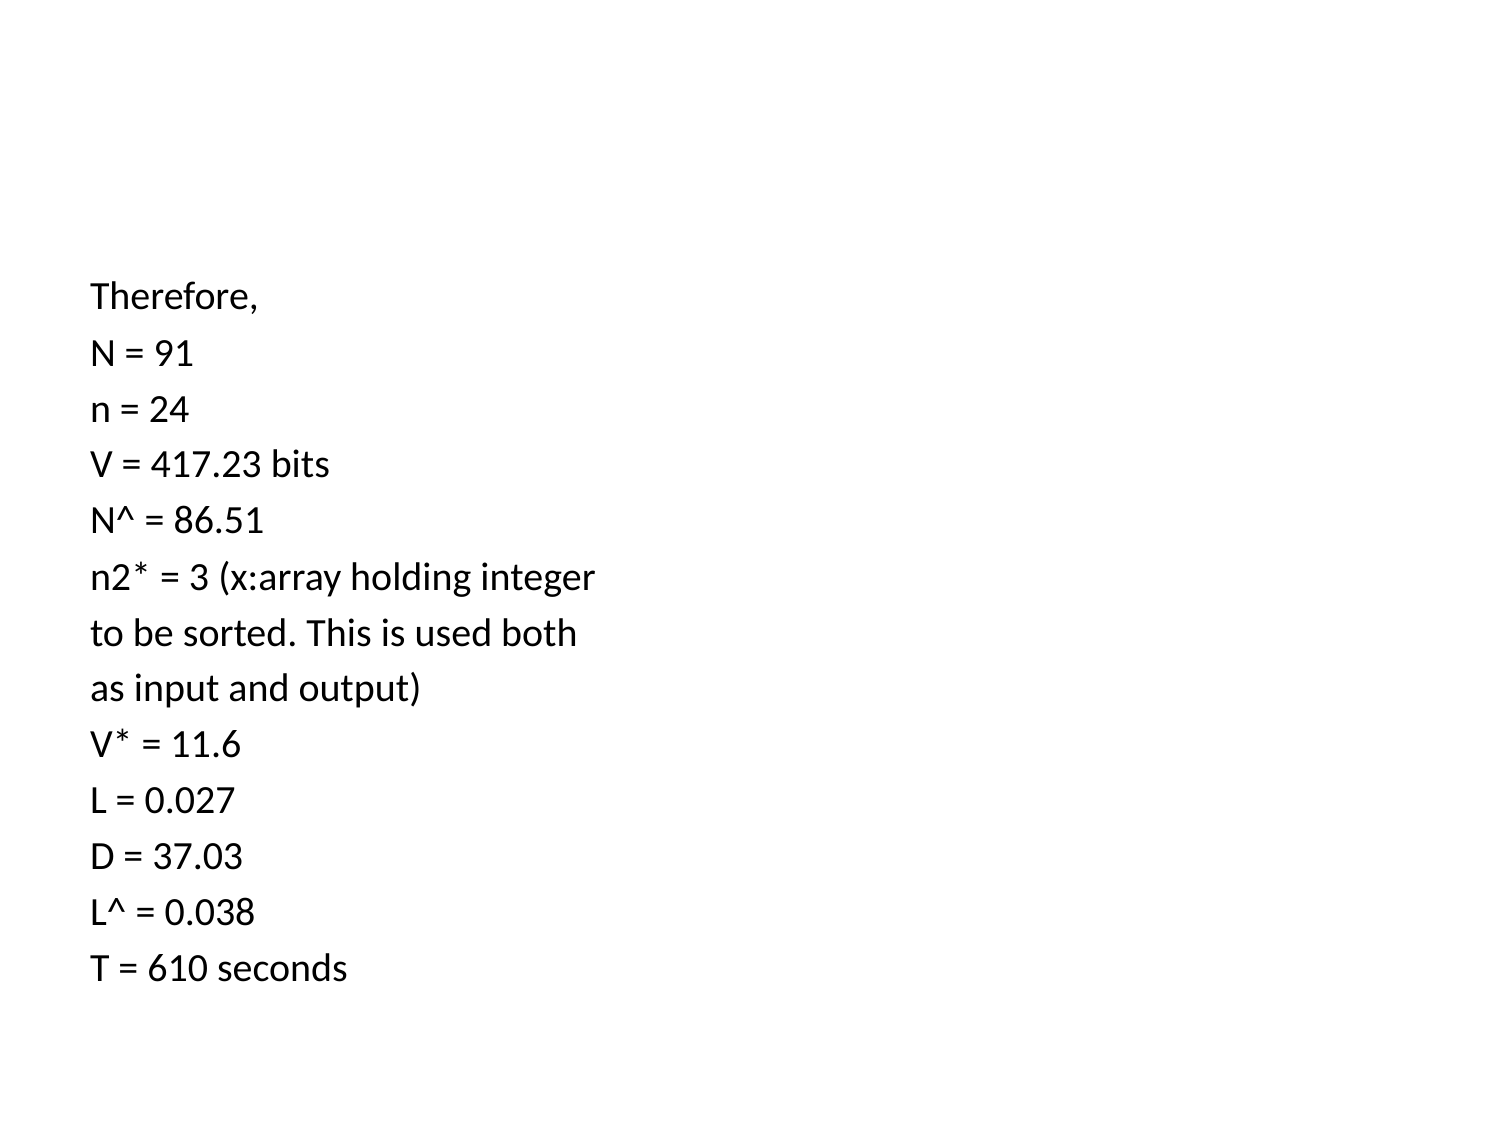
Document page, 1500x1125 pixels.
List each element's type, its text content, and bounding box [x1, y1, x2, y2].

list Therefore, N = 91 n = 24 V = 417.23 bits N^ = 86.51 n2* = 3 (x:array holding integer to be sorted. This is used both as input and output) V* = 11.6 L = 0.027 D = 37.03 L^ = 0.038 T = 610 seconds [75, 262, 1425, 1005]
